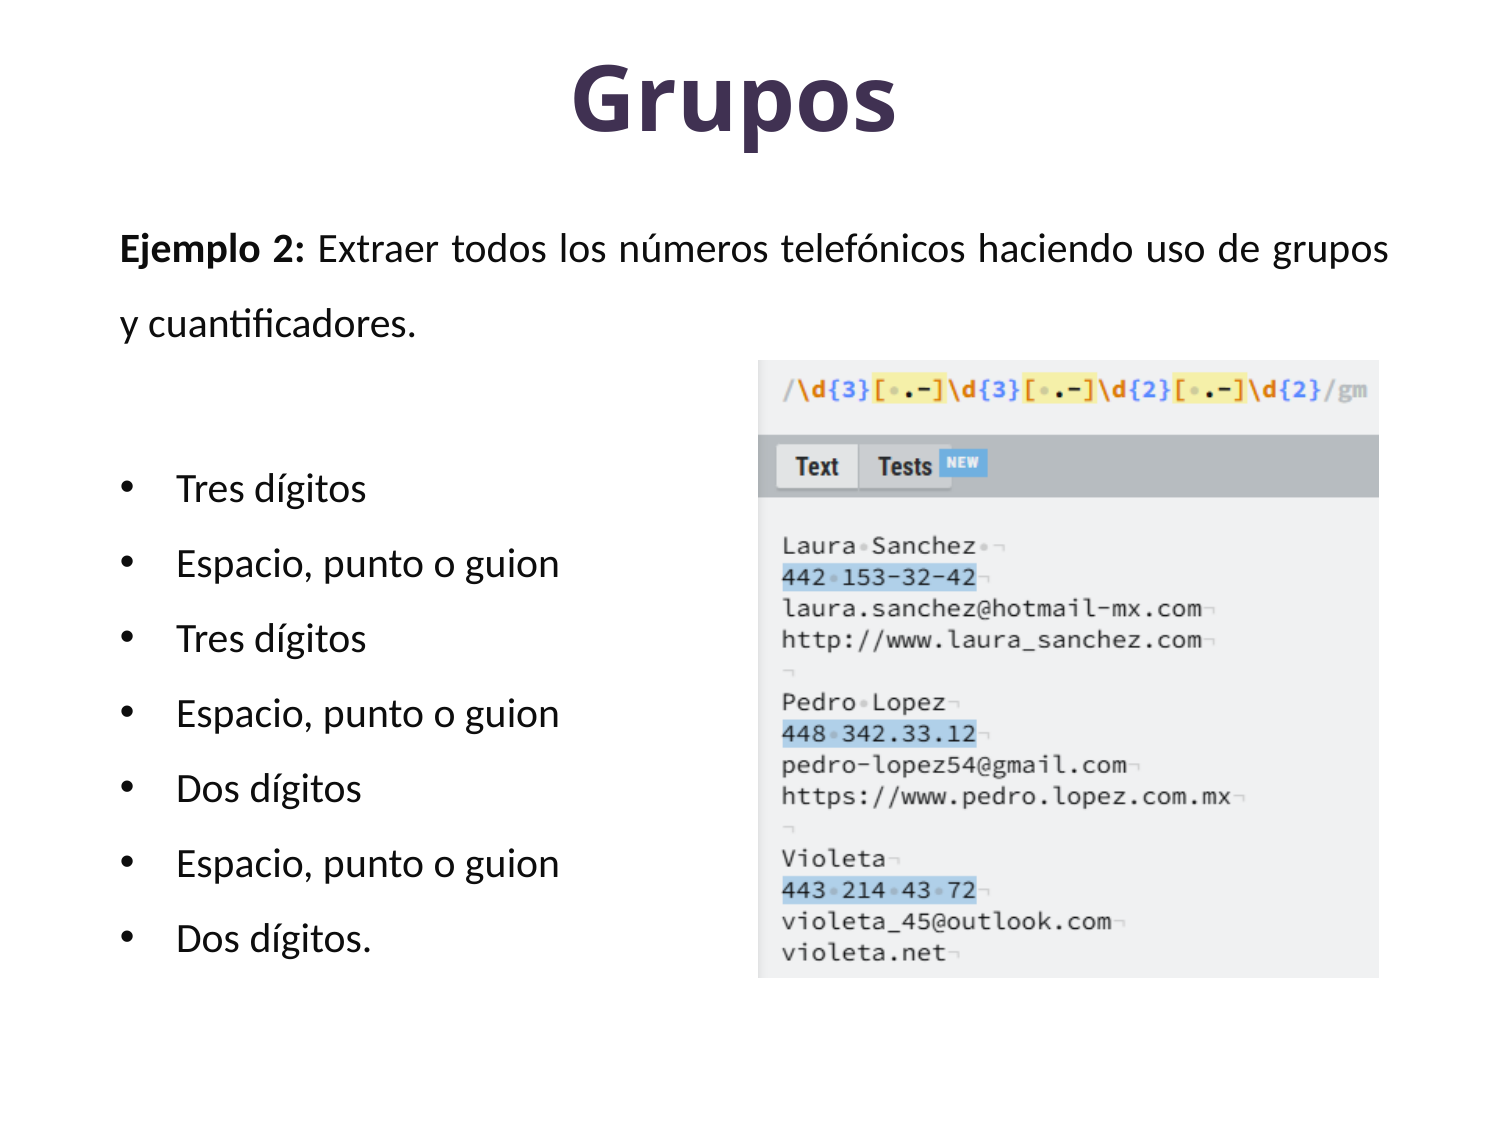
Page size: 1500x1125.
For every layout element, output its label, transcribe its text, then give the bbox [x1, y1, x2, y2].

picture [758, 359, 1380, 978]
text_box Tres dígitos Espacio, punto o guion Tres dígitos Espacio, punto o guion Dos dígitos Espacio, punto o guion Dos dígitos. [105, 428, 597, 969]
title Grupos [47, 0, 1420, 189]
text_box Ejemplo 2: Extraer todos los números telefónicos haciendo uso de grupos y cuantificadores. [105, 188, 1405, 353]
